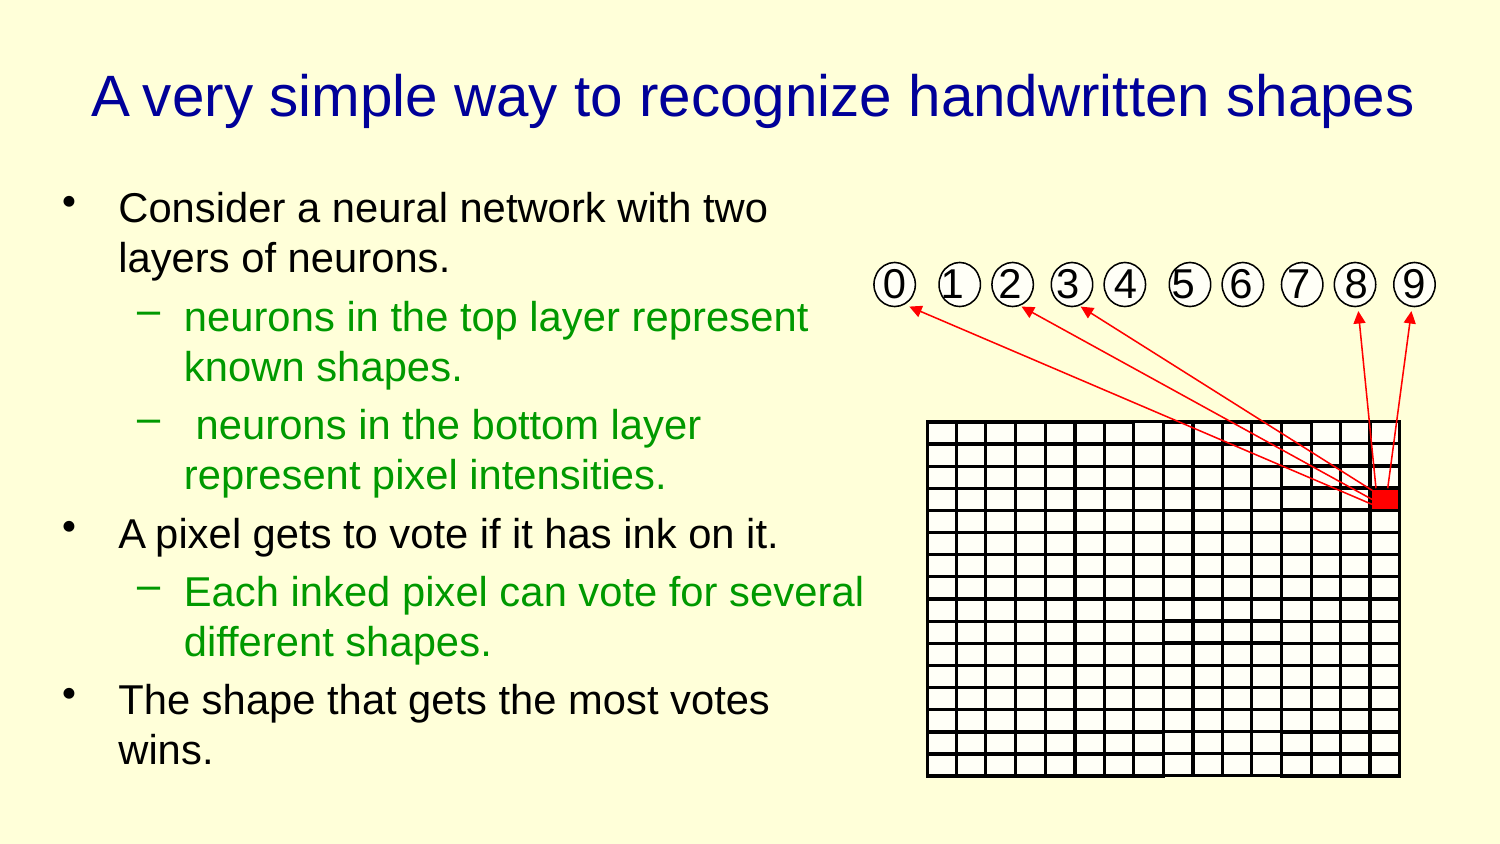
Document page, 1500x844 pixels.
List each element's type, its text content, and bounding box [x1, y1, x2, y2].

text_box [1192, 643, 1222, 665]
text_box [1133, 510, 1163, 532]
text_box [1311, 665, 1340, 687]
text_box [1311, 599, 1340, 621]
text_box [985, 731, 1015, 754]
text_box [927, 422, 956, 444]
text_box [1192, 598, 1222, 621]
text_box [1370, 709, 1400, 731]
text_box [956, 510, 985, 532]
text_box [1133, 599, 1163, 621]
text_box [1133, 687, 1163, 709]
text_box [956, 621, 985, 643]
text_box [1015, 621, 1045, 643]
text_box [956, 488, 985, 510]
text_box [1045, 643, 1074, 665]
text_box [1015, 444, 1045, 466]
text_box [985, 754, 1015, 777]
text_box [1222, 554, 1251, 576]
text_box [1192, 731, 1222, 753]
text_box [1133, 532, 1163, 554]
text_box [985, 709, 1015, 731]
text_box [1370, 554, 1400, 576]
text_box [927, 621, 956, 643]
text_box [1281, 731, 1311, 754]
text_box [1222, 466, 1251, 488]
text_box [1192, 687, 1222, 709]
text_box [1104, 576, 1133, 599]
text_box [1015, 754, 1045, 777]
text_box [1281, 687, 1311, 709]
text_box [1015, 709, 1045, 731]
text_box [1163, 488, 1192, 510]
text_box [1192, 753, 1222, 776]
text_box [1222, 621, 1251, 643]
text_box [1281, 621, 1311, 643]
text_box [1133, 488, 1163, 510]
text_box [1133, 554, 1163, 576]
text_box [956, 532, 985, 554]
text_box [1251, 643, 1281, 665]
text_box [1192, 709, 1222, 731]
text_box [1074, 532, 1104, 554]
text_box [1133, 621, 1163, 643]
text_box [927, 731, 956, 754]
text_box [1133, 444, 1163, 466]
text_box [1104, 731, 1133, 754]
text_box [1340, 532, 1370, 554]
text_box [1251, 454, 1279, 466]
text_box [1281, 576, 1311, 599]
text_box [1133, 643, 1163, 665]
text_box [1163, 643, 1192, 665]
text_box [1281, 532, 1311, 554]
text_box [1021, 306, 1377, 502]
text_box [1192, 665, 1222, 687]
text_box [1133, 754, 1164, 777]
text_box [985, 687, 1015, 709]
text_box [1251, 731, 1281, 753]
text_box [1312, 465, 1340, 481]
text_box [1192, 510, 1222, 532]
text_box [1045, 709, 1074, 731]
text_box [1251, 422, 1281, 444]
text_box [1104, 599, 1133, 621]
text_box [927, 599, 956, 621]
text_box [985, 621, 1015, 643]
text_box [1133, 576, 1163, 599]
text_box [1045, 621, 1074, 643]
text_box [1370, 576, 1400, 599]
text_box [1281, 709, 1311, 731]
text_box [927, 532, 956, 554]
text_box [985, 510, 1015, 532]
text_box [1222, 576, 1251, 598]
text_box [909, 305, 1377, 507]
text_box [1222, 488, 1251, 510]
text_box [1222, 731, 1251, 753]
text_box [1074, 422, 1104, 444]
text_box [1372, 443, 1393, 465]
text_box [1133, 466, 1163, 488]
text_box [985, 665, 1015, 687]
text_box [1222, 643, 1251, 665]
text_box [1163, 510, 1192, 532]
text_box [1251, 488, 1281, 510]
text_box [1074, 466, 1104, 488]
text_box [1340, 687, 1370, 709]
text_box [1340, 554, 1370, 576]
text_box [1251, 444, 1281, 464]
text_box [985, 444, 1015, 466]
text_box [1104, 709, 1133, 731]
text_box [1104, 687, 1133, 709]
text_box [1074, 731, 1104, 754]
text_box [1192, 621, 1222, 643]
text_box [1340, 492, 1370, 510]
text_box [1015, 665, 1045, 687]
text_box [1045, 599, 1074, 621]
text_box [1045, 444, 1074, 466]
text_box [1251, 510, 1281, 532]
text_box [1340, 665, 1370, 687]
text_box [1281, 665, 1311, 687]
text_box [1311, 488, 1340, 510]
text_box [1015, 466, 1045, 488]
text_box [1281, 450, 1309, 466]
text_box [1133, 665, 1163, 687]
text_box [1163, 621, 1192, 643]
text_box [1015, 687, 1045, 709]
text_box [1192, 532, 1222, 554]
text_box [1370, 465, 1375, 488]
text_box [1104, 510, 1133, 532]
text_box [1045, 466, 1074, 488]
text_box [985, 466, 1015, 488]
text_box [1074, 554, 1104, 576]
text_box [1163, 422, 1192, 444]
text_box [1311, 510, 1340, 532]
text_box [1015, 532, 1045, 554]
text_box [1222, 444, 1251, 466]
text_box [1192, 554, 1222, 576]
text_box [1104, 665, 1133, 687]
text_box [1163, 466, 1192, 488]
text_box [1311, 443, 1340, 465]
text_box [1045, 532, 1074, 554]
text_box [1104, 488, 1133, 510]
text_box [1340, 621, 1370, 643]
text_box [1074, 599, 1104, 621]
text_box [956, 754, 985, 777]
text_box [1074, 488, 1104, 510]
text_box [1340, 754, 1370, 777]
text_box [1251, 466, 1281, 488]
text_box [1222, 510, 1251, 532]
text_box [1163, 731, 1192, 753]
text_box [1387, 311, 1416, 489]
text_box [1340, 599, 1370, 621]
text_box [1015, 422, 1045, 444]
text_box [1340, 510, 1370, 532]
text_box [1311, 467, 1340, 488]
text_box [1045, 554, 1074, 576]
text_box [1370, 643, 1400, 665]
text_box [1251, 709, 1281, 731]
text_box [1045, 422, 1074, 444]
text_box [1281, 422, 1311, 444]
text_box [1392, 443, 1400, 465]
text_box [1015, 731, 1045, 754]
text_box [1074, 665, 1104, 687]
text_box [1281, 599, 1311, 621]
text_box [956, 731, 985, 754]
text_box [1340, 421, 1370, 443]
text_box [1251, 665, 1281, 687]
text_box [1104, 554, 1133, 576]
text_box [956, 643, 985, 665]
text_box [1370, 510, 1400, 532]
text_box [927, 488, 956, 510]
text_box [1222, 753, 1251, 776]
text_box 0 1 2 3 4 5 6 7 8 9 [868, 249, 1459, 315]
text_box [956, 554, 985, 576]
text_box [956, 422, 985, 444]
text_box [927, 687, 956, 709]
text_box [1281, 643, 1311, 665]
text_box [1340, 576, 1370, 599]
text_box [1163, 444, 1192, 466]
text_box [1222, 709, 1251, 731]
text_box [1311, 532, 1340, 554]
text_box [1045, 576, 1074, 599]
text_box [1340, 731, 1370, 754]
text_box [985, 488, 1015, 510]
text_box [1222, 422, 1251, 444]
text_box [1015, 554, 1045, 576]
text_box [1370, 599, 1400, 621]
text_box [927, 554, 956, 576]
text_box [927, 709, 956, 731]
text_box [1311, 754, 1340, 777]
text_box [1251, 554, 1281, 576]
text_box [1192, 488, 1222, 510]
text_box [1192, 576, 1222, 598]
text_box [1015, 510, 1045, 532]
text_box [1163, 598, 1192, 621]
text_box [1311, 687, 1340, 709]
text_box [985, 599, 1015, 621]
text_box [1074, 444, 1104, 466]
text_box [1281, 488, 1311, 510]
text_box [956, 444, 985, 466]
text_box [1074, 754, 1104, 777]
text_box [1015, 576, 1045, 599]
text_box [1340, 443, 1370, 465]
title A very simple way to recognize handwritten shapes [41, 23, 1467, 164]
text_box [956, 665, 985, 687]
text_box [1389, 465, 1400, 488]
text_box [1340, 488, 1370, 502]
text_box [927, 643, 956, 665]
text_box [1281, 754, 1311, 777]
text_box [985, 532, 1015, 554]
text_box [956, 599, 985, 621]
text_box [1340, 643, 1370, 665]
text_box [1163, 709, 1192, 731]
text_box [1104, 444, 1133, 466]
list Consider a neural network with two layers of neurons. neurons in the top layer represent known shapes. neurons in the bottom layer represent pixel intensities. A pixel gets to vote if it has ink on it. Each inked pixel can vote for several different shapes. The shape that gets the most votes wins. [47, 173, 892, 780]
text_box [1045, 731, 1074, 754]
text_box [985, 643, 1015, 665]
text_box [927, 576, 956, 599]
text_box [1133, 709, 1163, 731]
text_box [1311, 421, 1340, 443]
text_box [985, 422, 1015, 444]
text_box [1281, 466, 1311, 488]
text_box [956, 687, 985, 709]
text_box [1370, 754, 1400, 777]
text_box [1340, 465, 1370, 488]
text_box [1222, 665, 1251, 687]
text_box [1370, 621, 1400, 643]
text_box [956, 709, 985, 731]
text_box [1374, 465, 1390, 488]
text_box [1074, 510, 1104, 532]
text_box [1045, 665, 1074, 687]
text_box [985, 576, 1015, 599]
text_box [1251, 687, 1281, 709]
text_box [1281, 444, 1311, 465]
text_box [1074, 709, 1104, 731]
text_box [1370, 665, 1400, 687]
text_box [1163, 665, 1192, 687]
text_box [1104, 422, 1133, 444]
text_box [1080, 306, 1377, 493]
text_box [1015, 488, 1045, 510]
text_box [985, 554, 1015, 576]
text_box [1281, 554, 1311, 576]
text_box [1370, 488, 1400, 510]
text_box [1015, 599, 1045, 621]
text_box [1074, 576, 1104, 599]
text_box [1104, 621, 1133, 643]
text_box [1192, 466, 1222, 488]
text_box [1192, 428, 1222, 444]
text_box [1370, 731, 1400, 754]
text_box [1353, 311, 1377, 489]
text_box [1045, 687, 1074, 709]
text_box [1163, 687, 1192, 709]
text_box [956, 576, 985, 599]
text_box [1163, 576, 1192, 598]
text_box [1133, 421, 1164, 444]
text_box [1370, 421, 1396, 443]
text_box [1192, 422, 1222, 439]
text_box [1192, 444, 1222, 466]
text_box [927, 466, 956, 488]
text_box [1133, 731, 1163, 754]
text_box [1222, 598, 1251, 621]
text_box [927, 754, 956, 777]
text_box [1045, 754, 1074, 777]
text_box [1395, 421, 1400, 443]
text_box [1104, 466, 1133, 488]
text_box [1311, 576, 1340, 599]
text_box [1163, 753, 1192, 776]
text_box [1311, 643, 1340, 665]
text_box [1045, 488, 1074, 510]
text_box [1104, 643, 1133, 665]
text_box [1311, 621, 1340, 643]
text_box [1251, 753, 1281, 776]
text_box [956, 466, 985, 488]
text_box [1074, 621, 1104, 643]
text_box [1251, 532, 1281, 554]
text_box [1074, 687, 1104, 709]
text_box [1015, 643, 1045, 665]
text_box [1281, 510, 1311, 532]
text_box [1370, 687, 1400, 709]
text_box [1311, 554, 1340, 576]
text_box [1251, 598, 1282, 621]
text_box [1251, 576, 1281, 598]
text_box [1370, 532, 1400, 554]
text_box [1104, 754, 1133, 777]
text_box [1311, 731, 1340, 754]
text_box [1163, 532, 1192, 554]
text_box [1104, 532, 1133, 554]
text_box [1311, 709, 1340, 731]
text_box [1340, 709, 1370, 731]
text_box [1074, 643, 1104, 665]
text_box [927, 665, 956, 687]
text_box [927, 510, 956, 532]
text_box [927, 444, 956, 466]
text_box [1222, 532, 1251, 554]
text_box [1045, 510, 1074, 532]
text_box [1251, 621, 1281, 643]
text_box [1163, 554, 1192, 576]
text_box [1222, 687, 1251, 709]
